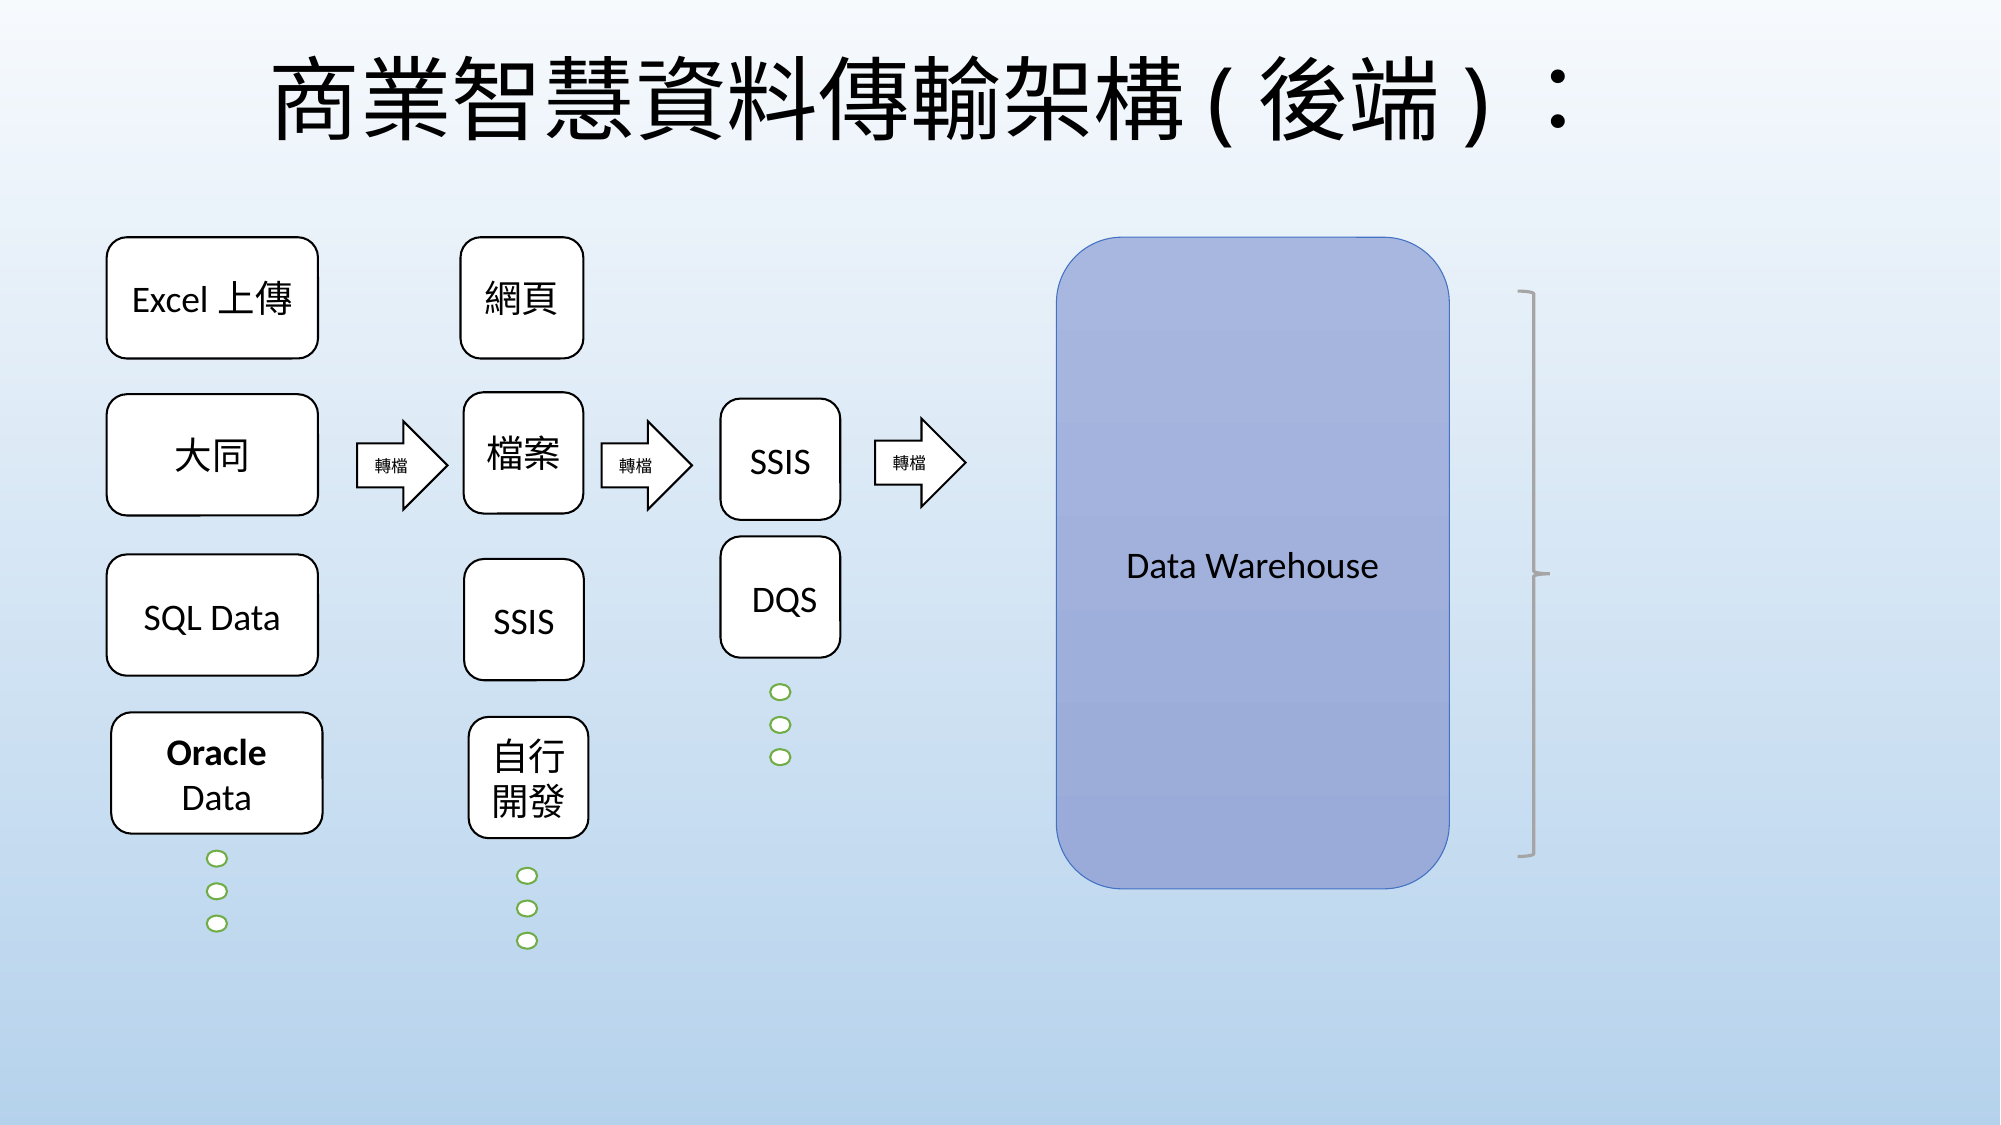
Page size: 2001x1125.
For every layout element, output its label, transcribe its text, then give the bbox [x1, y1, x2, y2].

text_box SQL Data [105, 553, 320, 677]
text_box Oracle Data [110, 711, 324, 835]
text_box 轉檔 [600, 418, 694, 513]
text_box [769, 683, 792, 702]
text_box [515, 931, 539, 950]
text_box [515, 899, 539, 918]
text_box 自行開發 [467, 715, 590, 840]
text_box [769, 715, 792, 734]
text_box 大同 [105, 393, 320, 517]
text_box 轉檔 [874, 416, 968, 510]
text_box [205, 914, 229, 933]
text_box Excel上傳 [105, 236, 320, 360]
text_box [205, 882, 229, 901]
text_box SSIS [463, 557, 585, 682]
text_box 網頁 [459, 236, 585, 360]
text_box Data Warehouse [1055, 236, 1450, 890]
text_box 檔案 [462, 391, 585, 515]
text_box DQS [719, 535, 842, 659]
text_box [205, 849, 229, 868]
text_box [769, 748, 792, 767]
text_box 轉檔 [356, 418, 449, 513]
text_box [1517, 289, 1550, 859]
text_box SSIS [719, 397, 842, 521]
text_box [515, 866, 539, 885]
title 商業智慧資料傳輸架構(後端)： [253, 0, 1860, 209]
